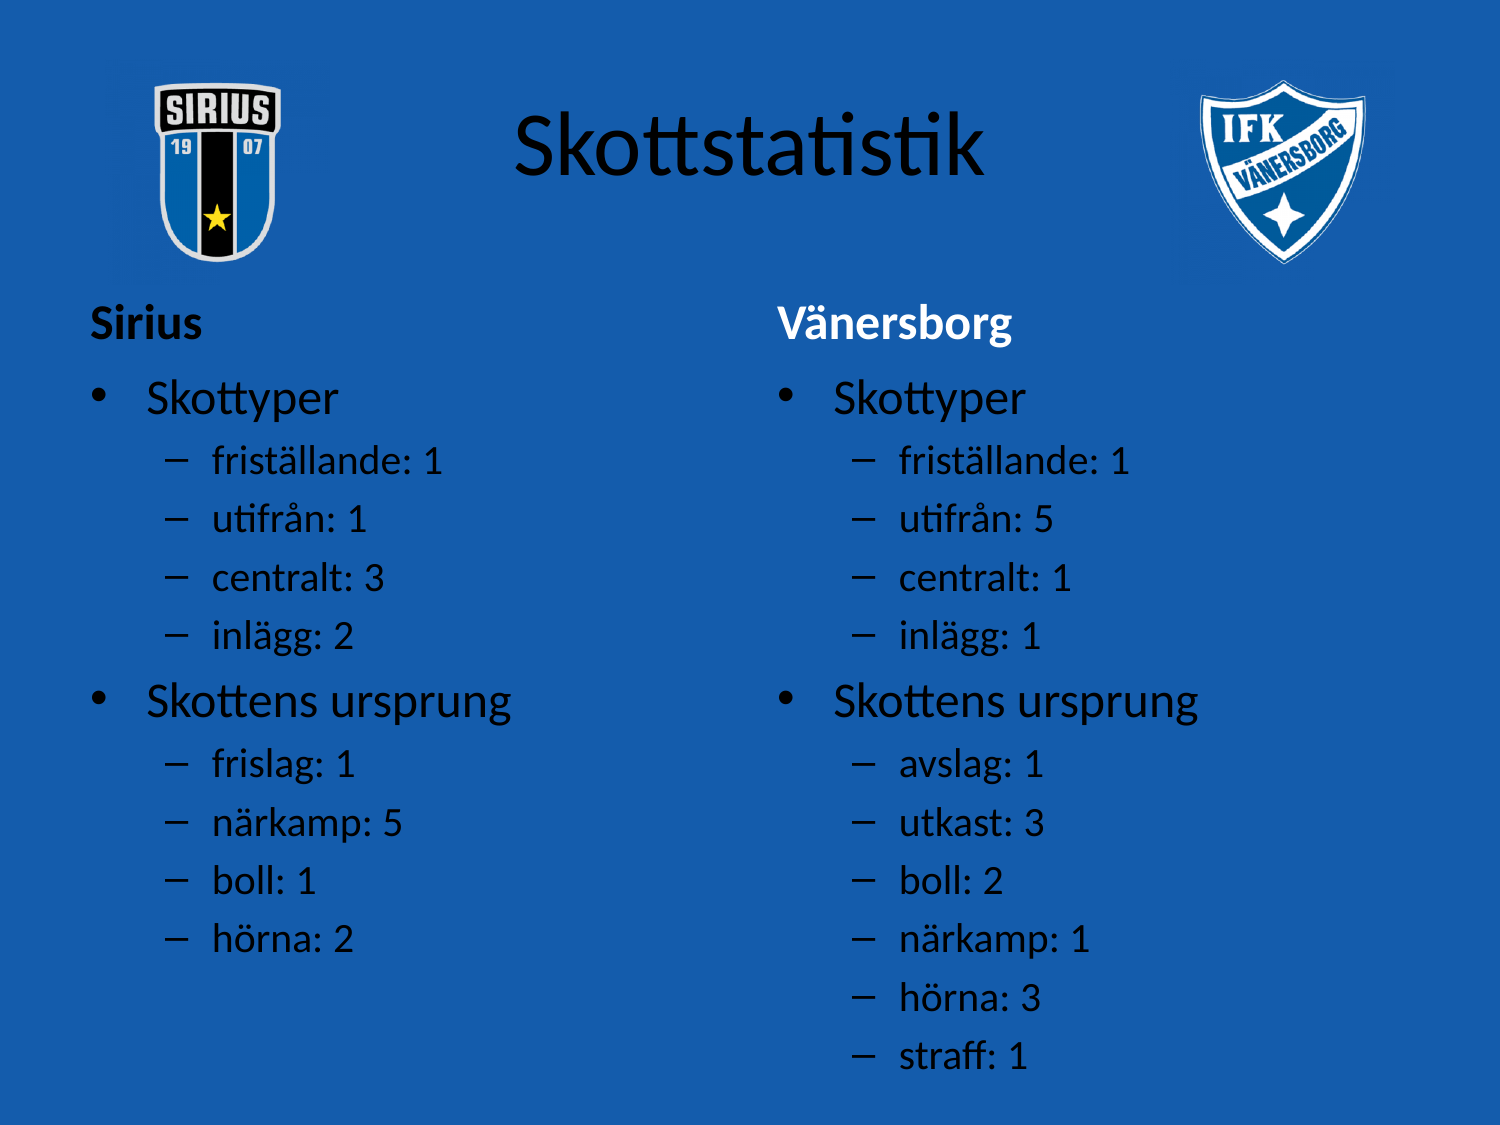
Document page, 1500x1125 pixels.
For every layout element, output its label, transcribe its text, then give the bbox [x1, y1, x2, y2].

list Vänersborg [761, 251, 1425, 356]
picture [1169, 59, 1396, 286]
list Skottyper friställande: 1 utifrån: 5 centralt: 1 inlägg: 1 Skottens ursprung avslag: 1 utkast: 3 boll: 2 närkamp: 1 hörna: 3 straff: 1 [761, 356, 1425, 1005]
picture [104, 59, 331, 286]
list Skottyper friställande: 1 utifrån: 1 centralt: 3 inlägg: 2 Skottens ursprung frislag: 1 närkamp: 5 boll: 1 hörna: 2 [75, 356, 738, 1005]
title Skottstatistik [75, 45, 1425, 233]
list Sirius [75, 251, 738, 356]
